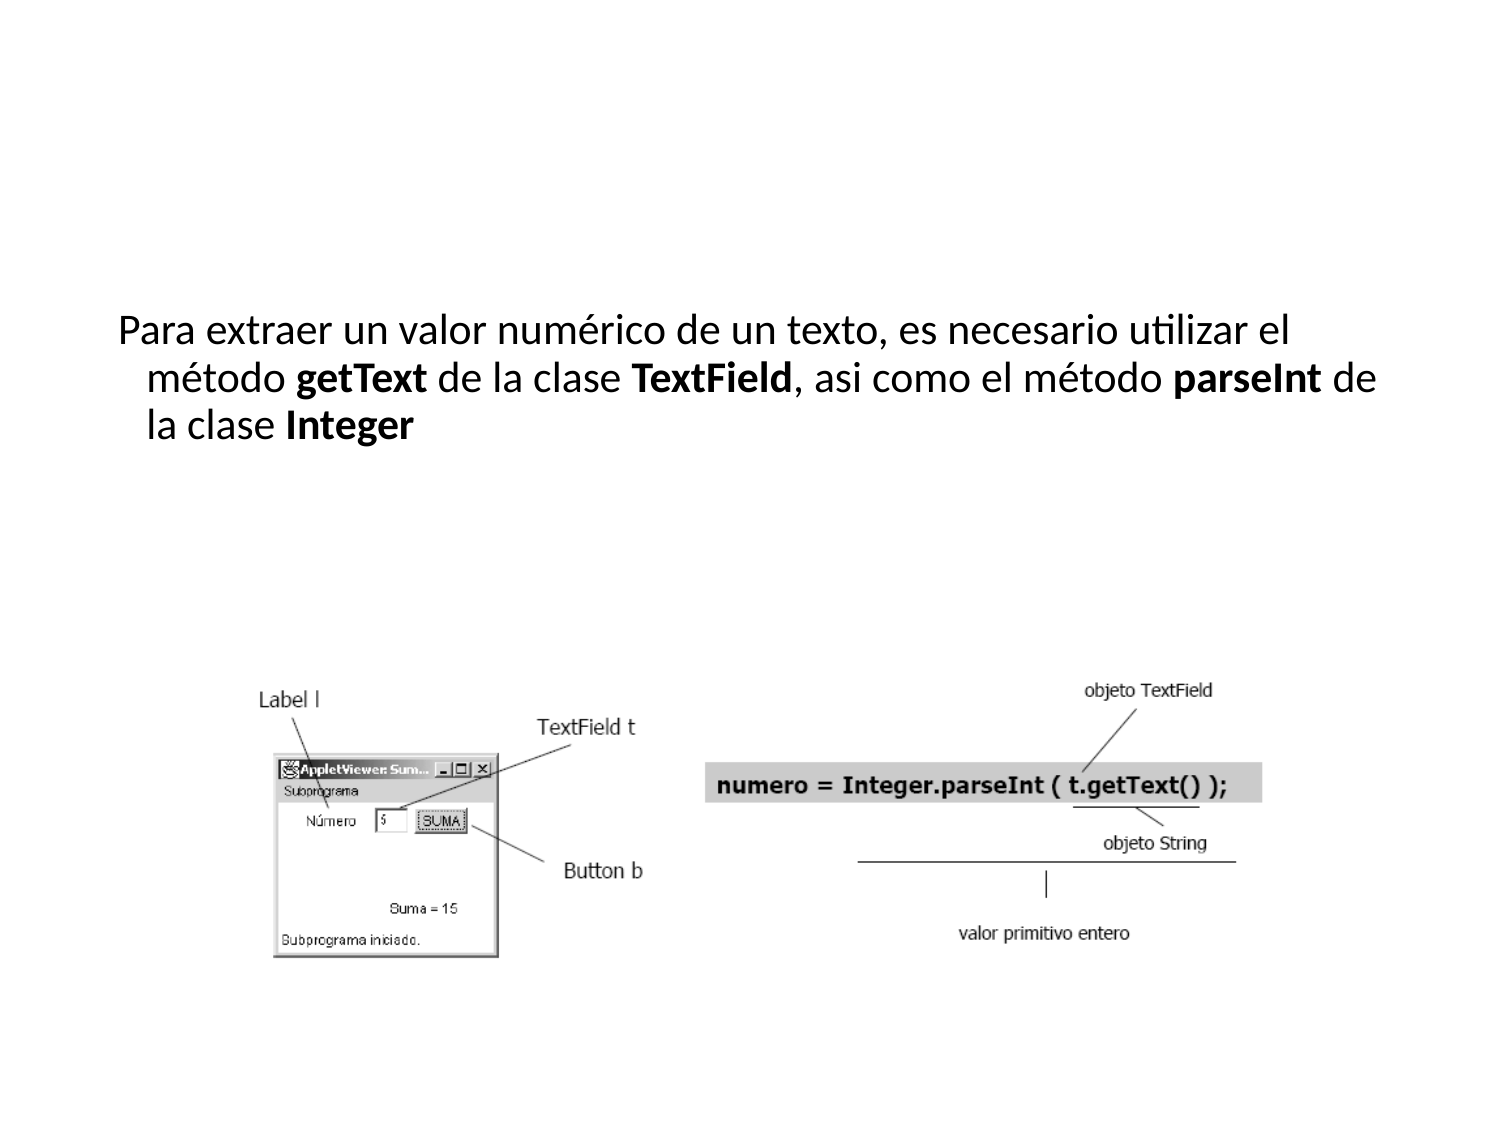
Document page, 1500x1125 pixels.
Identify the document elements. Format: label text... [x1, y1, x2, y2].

picture [242, 680, 1294, 978]
list Para extraer un valor numérico de un texto, es necesario utilizar el método getText de la clase TextField, asi como el método parseInt de la clase Integer [103, 299, 1397, 1014]
